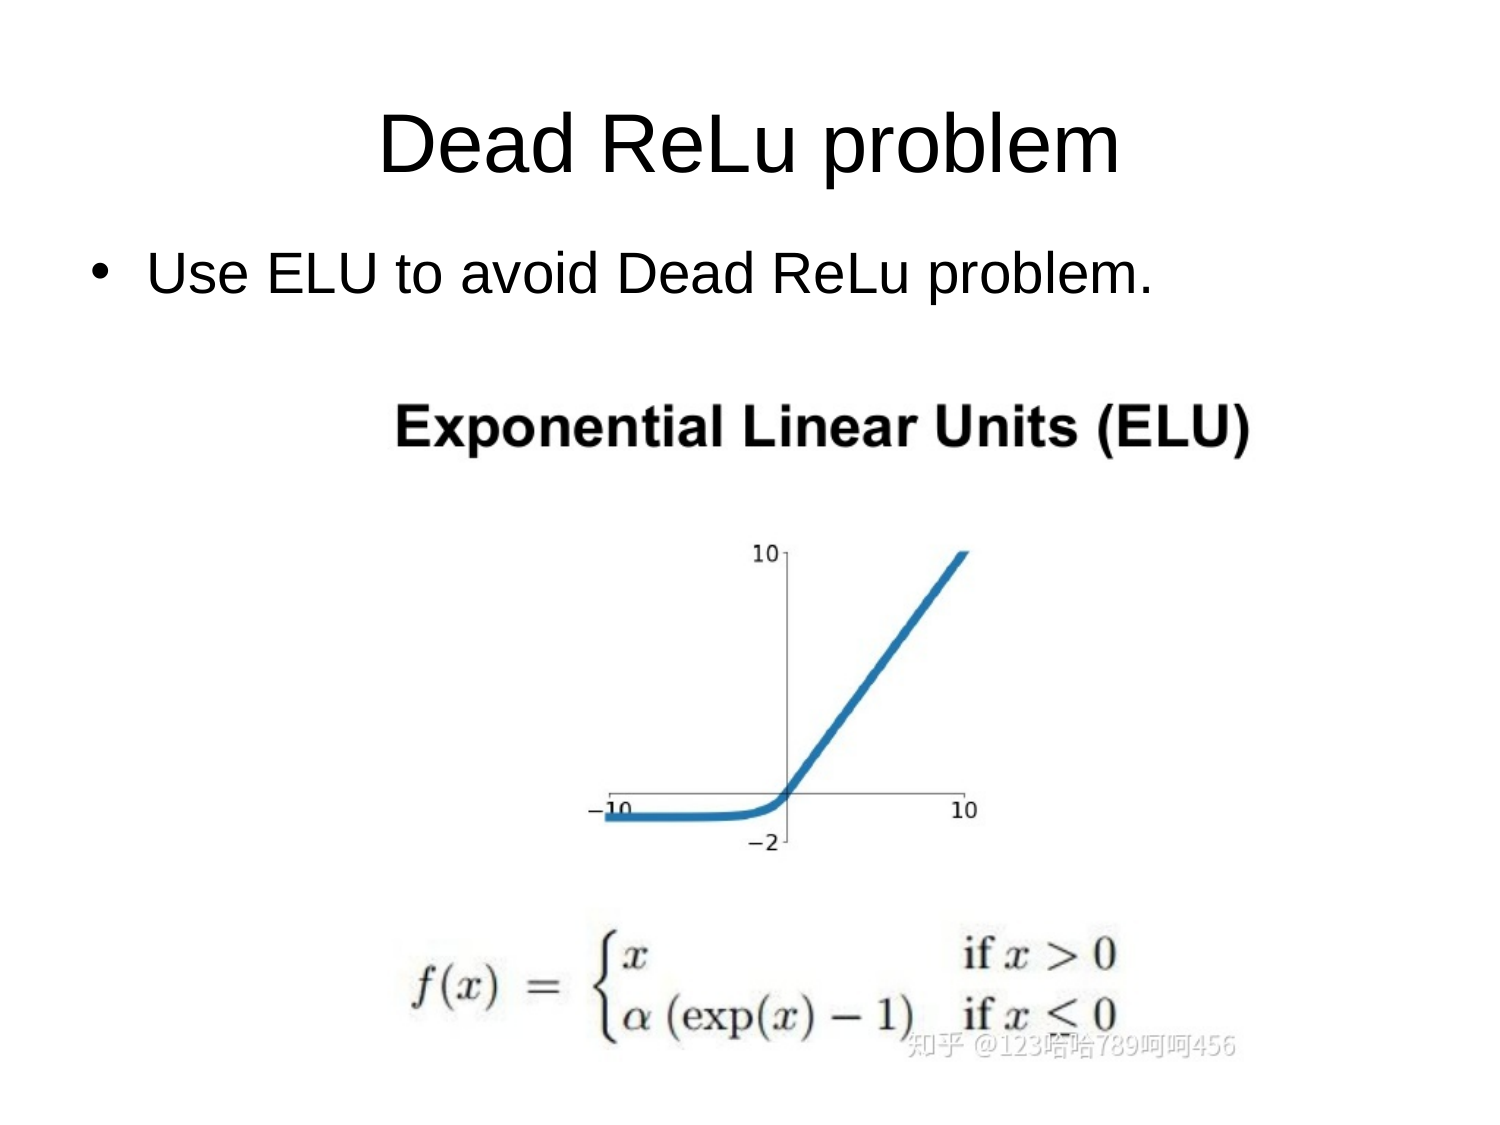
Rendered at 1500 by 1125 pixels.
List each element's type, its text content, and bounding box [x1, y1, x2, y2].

picture [340, 357, 1261, 1084]
list Use ELU to avoid Dead ReLu problem. [75, 228, 1425, 971]
title Dead ReLu problem [75, 45, 1425, 228]
